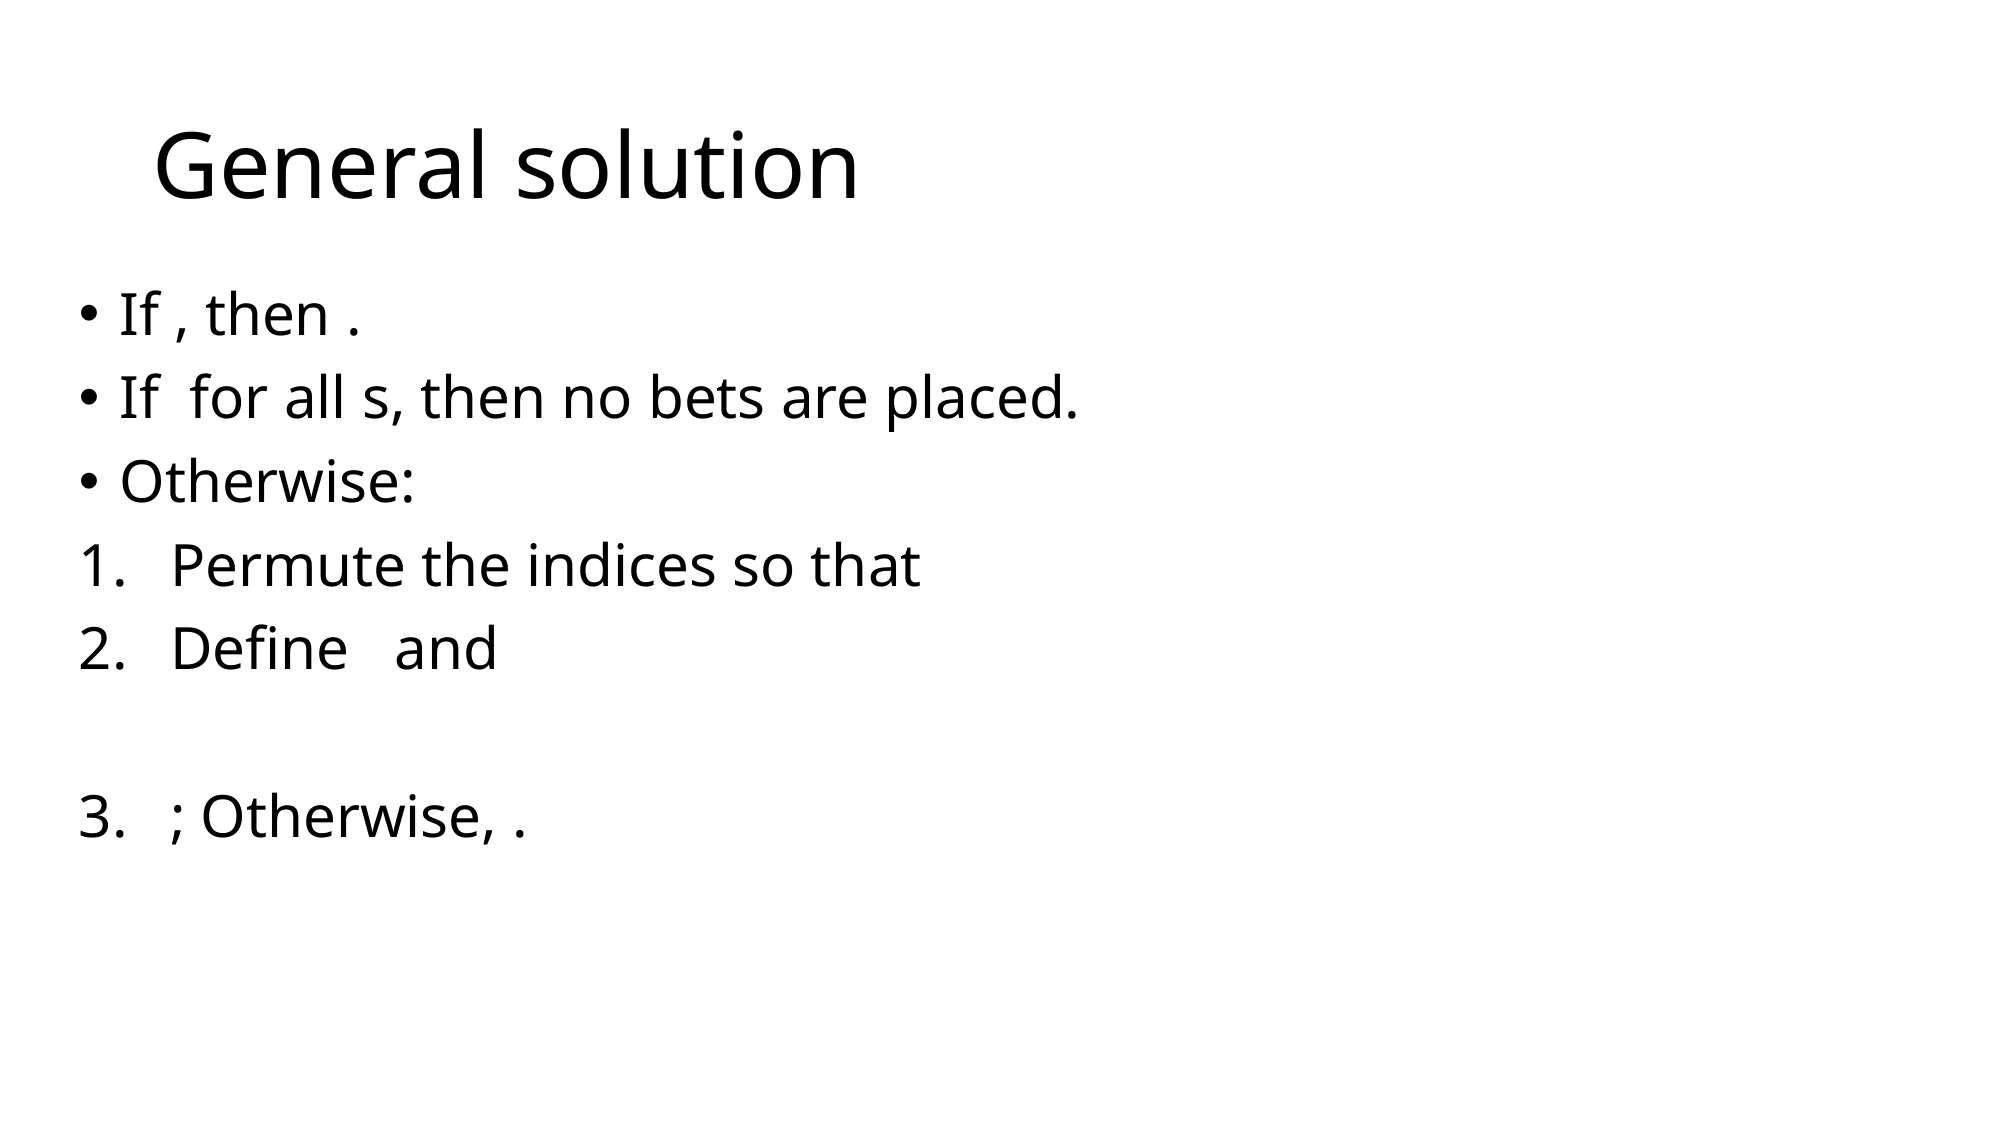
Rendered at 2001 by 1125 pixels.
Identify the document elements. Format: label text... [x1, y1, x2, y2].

title General solution [137, 59, 1863, 278]
